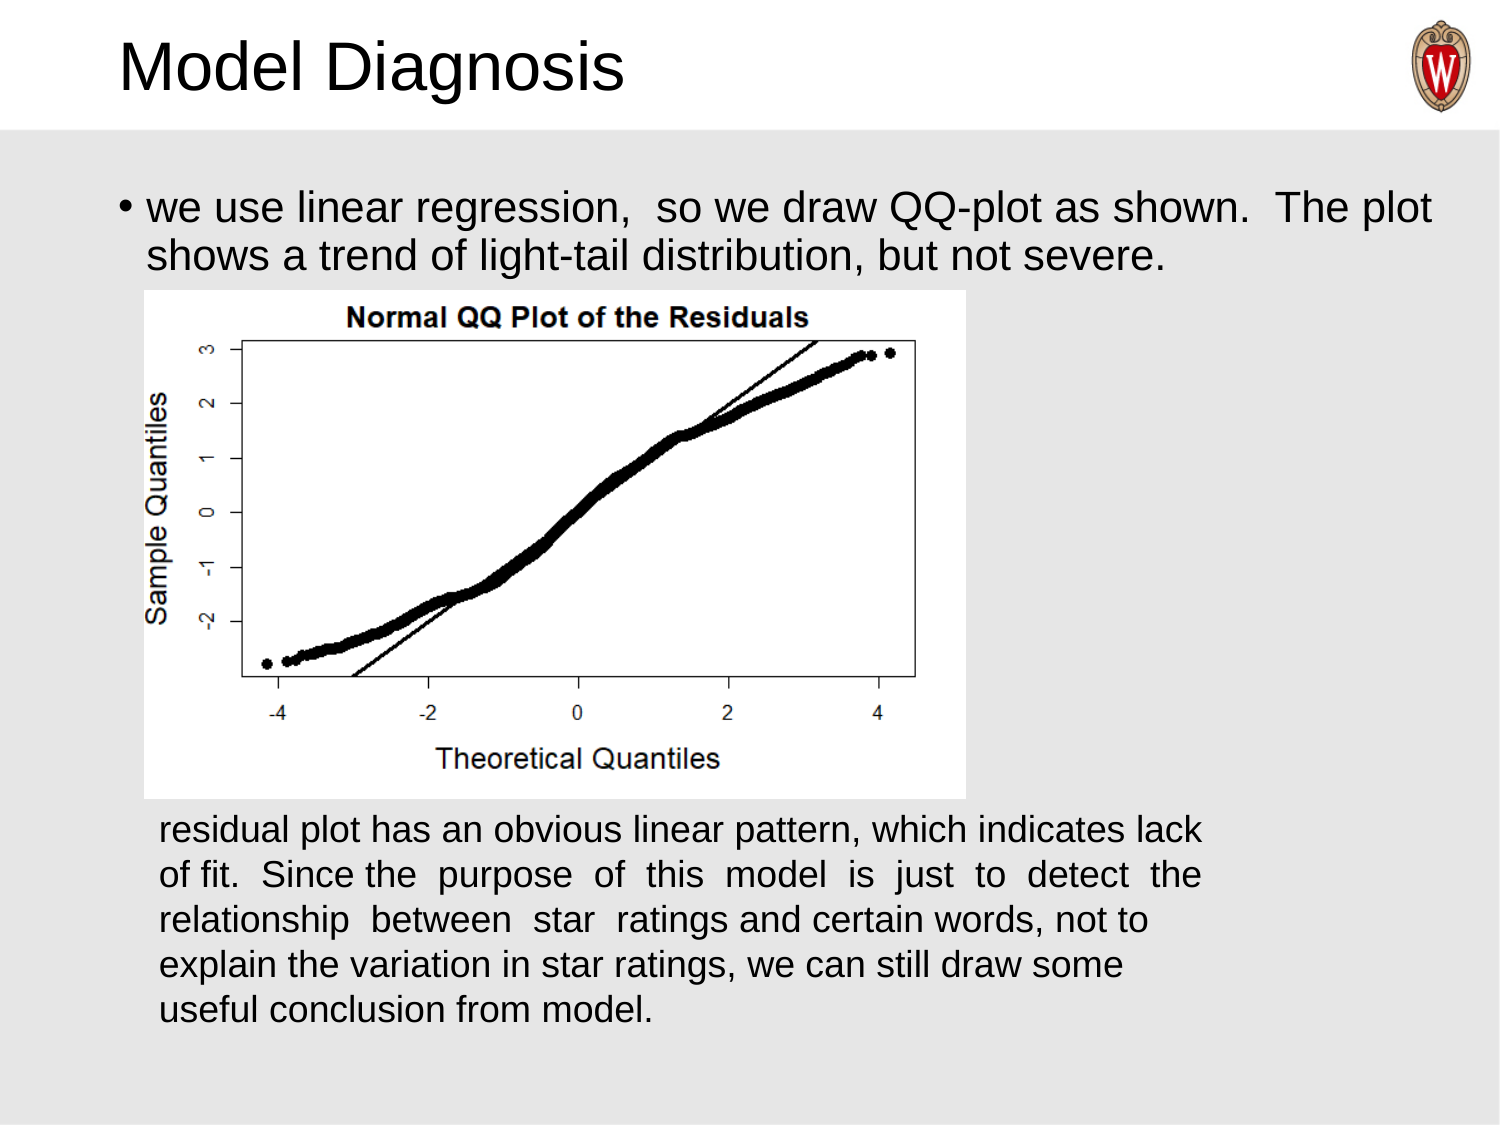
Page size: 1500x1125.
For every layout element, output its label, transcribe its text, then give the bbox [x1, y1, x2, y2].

text_box we use linear regression, so we draw QQ-plot as shown. The plot shows a trend of light-tail distribution, but not severe. [103, 177, 1451, 1125]
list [144, 290, 966, 799]
text_box residual plot has an obvious linear pattern, which indicates lack of fit. Since the purpose of this model is just to detect the relationship between star ratings and certain words, not to explain the variation in star ratings, we can still draw some useful conclusion from model. [144, 798, 1235, 1083]
title Model Diagnosis [103, 15, 1397, 121]
picture [0, 0, 1500, 1125]
